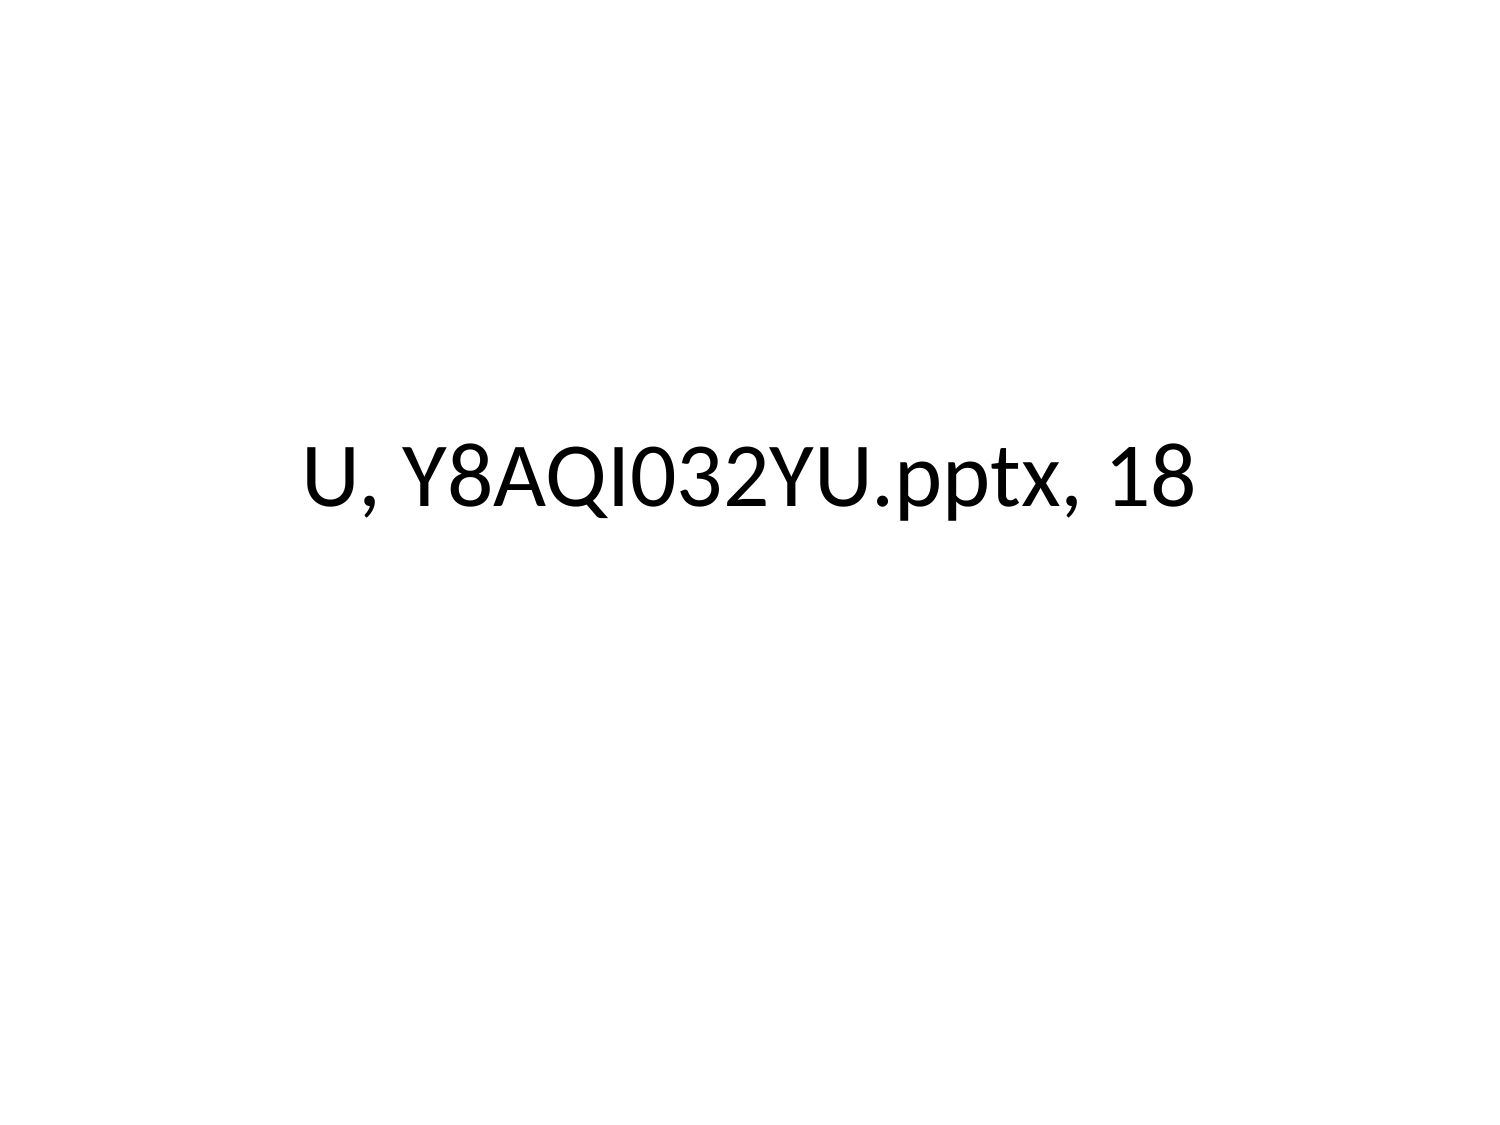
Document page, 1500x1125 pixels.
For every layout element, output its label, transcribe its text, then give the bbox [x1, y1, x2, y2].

title U, Y8AQI032YU.pptx, 18 [112, 349, 1388, 591]
